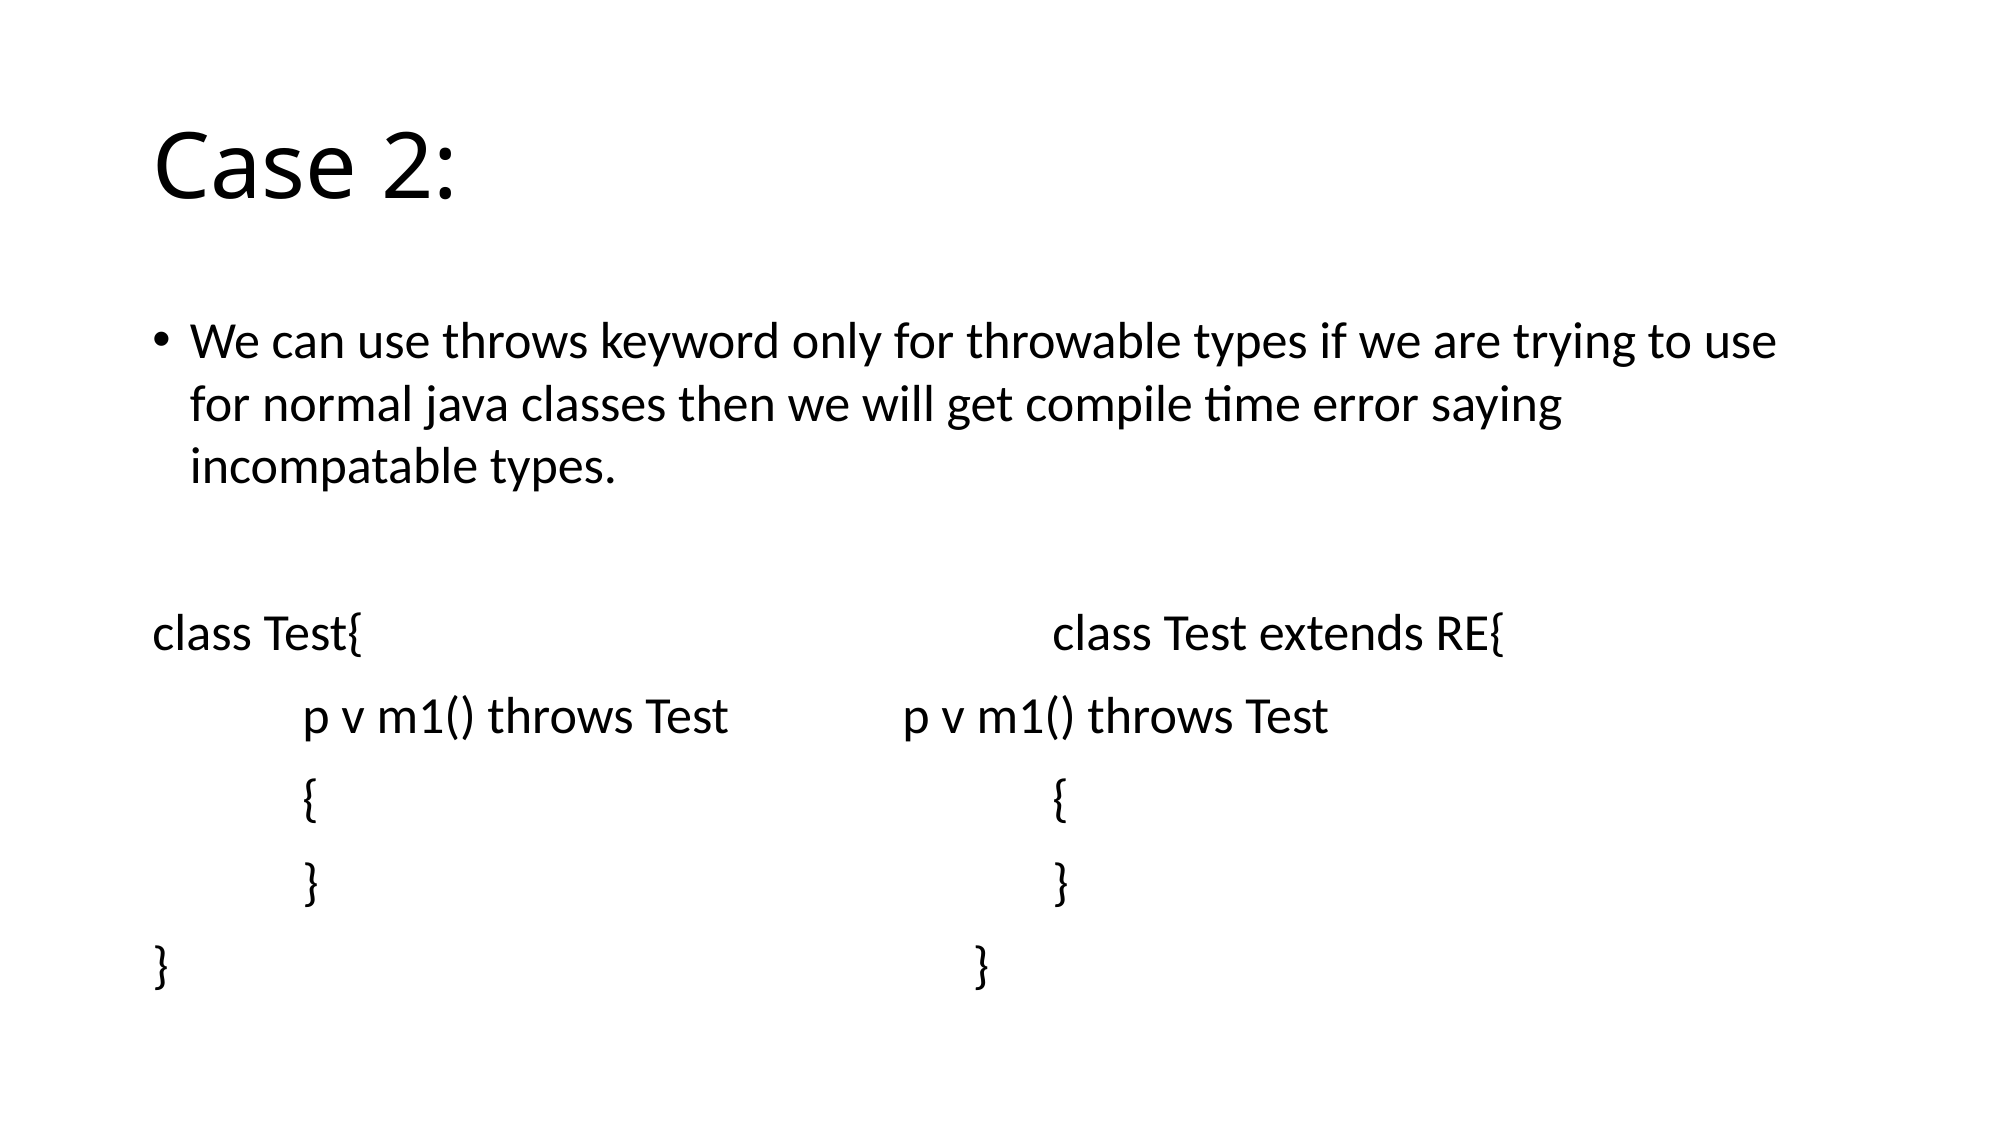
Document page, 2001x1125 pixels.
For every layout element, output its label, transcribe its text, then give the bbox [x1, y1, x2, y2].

title Case 2: [137, 59, 1863, 278]
list We can use throws keyword only for throwable types if we are trying to use for normal java classes then we will get compile time error saying incompatable types. class Test{ class Test extends RE{ p v m1() throws Test p v m1() throws Test { { } } } } [137, 299, 1863, 1014]
